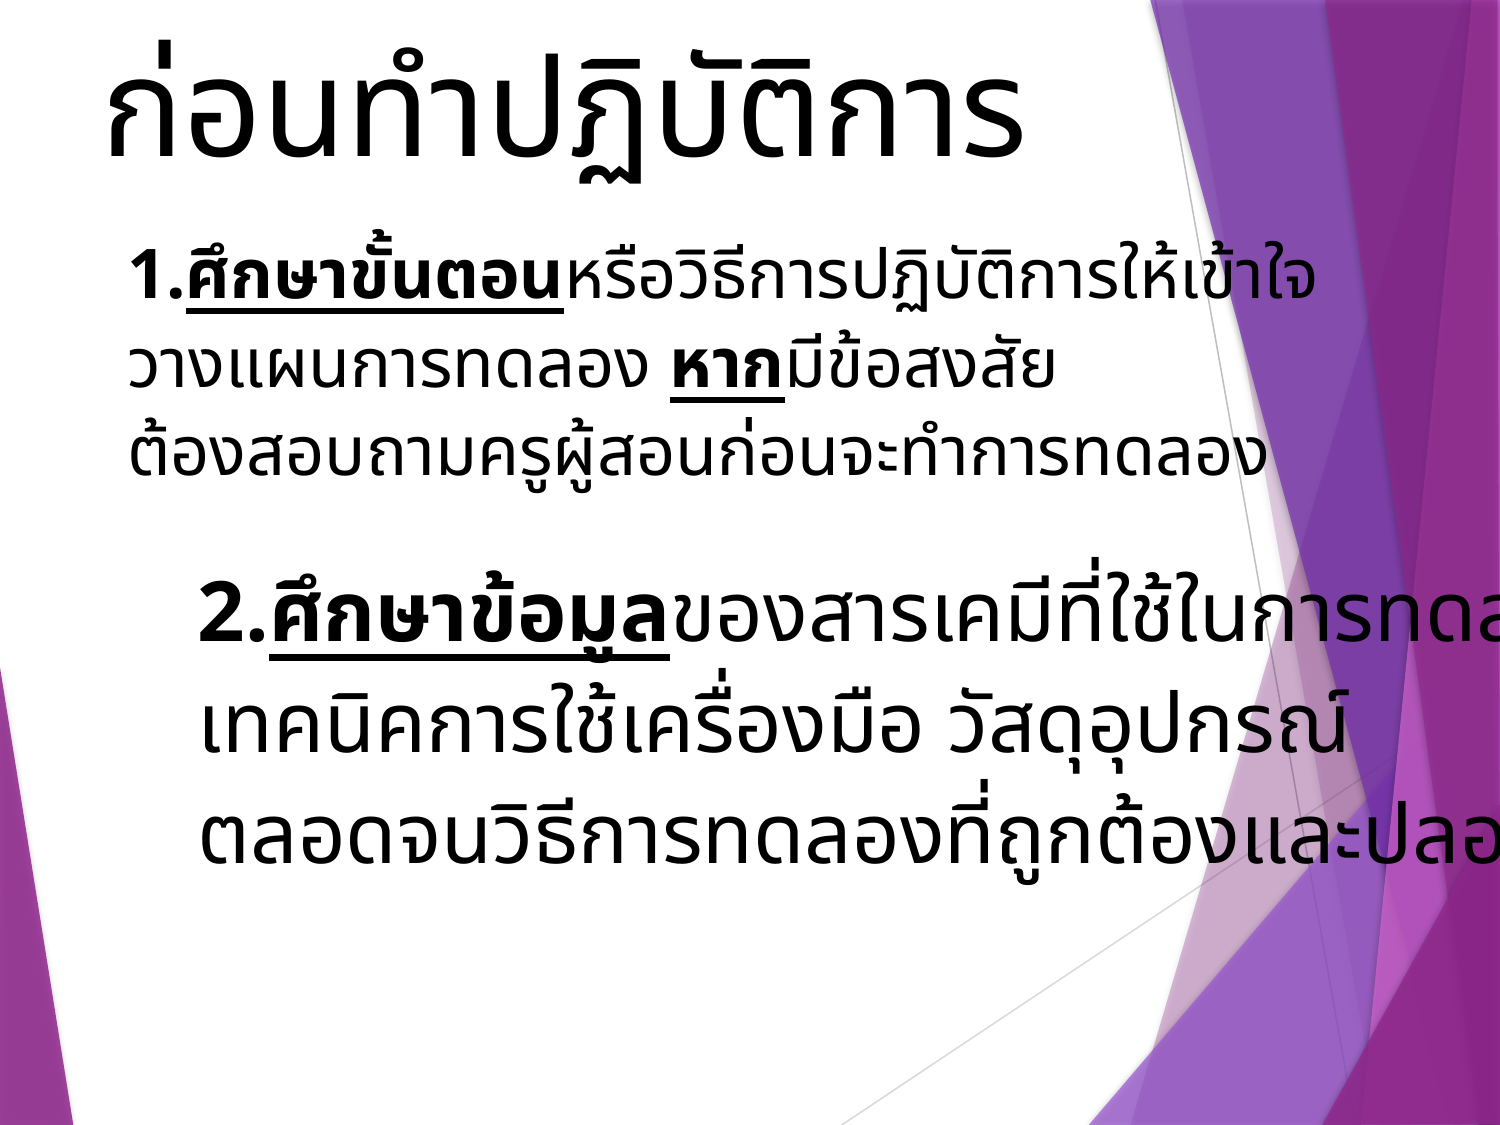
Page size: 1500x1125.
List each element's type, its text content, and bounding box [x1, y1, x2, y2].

text_box 2.ศึกษาข้อมูลของสารเคมีที่ใช้ในการทดลอง เทคนิคการใช้เครื่องมือ วัสดุอุปกรณ์ ตลอดจนวิธีการทดลองที่ถูกต้องและปลอดภัย [182, 562, 1500, 896]
text_box ก่อนทำปฏิบัติการ [49, 11, 1081, 191]
text_box 1.ศึกษาขั้นตอนหรือวิธีการปฏิบัติการให้เข้าใจ วางแผนการทดลอง หากมีข้อสงสัย ต้องสอบถามครูผู้สอนก่อนจะทำการทดลอง [112, 231, 1500, 504]
